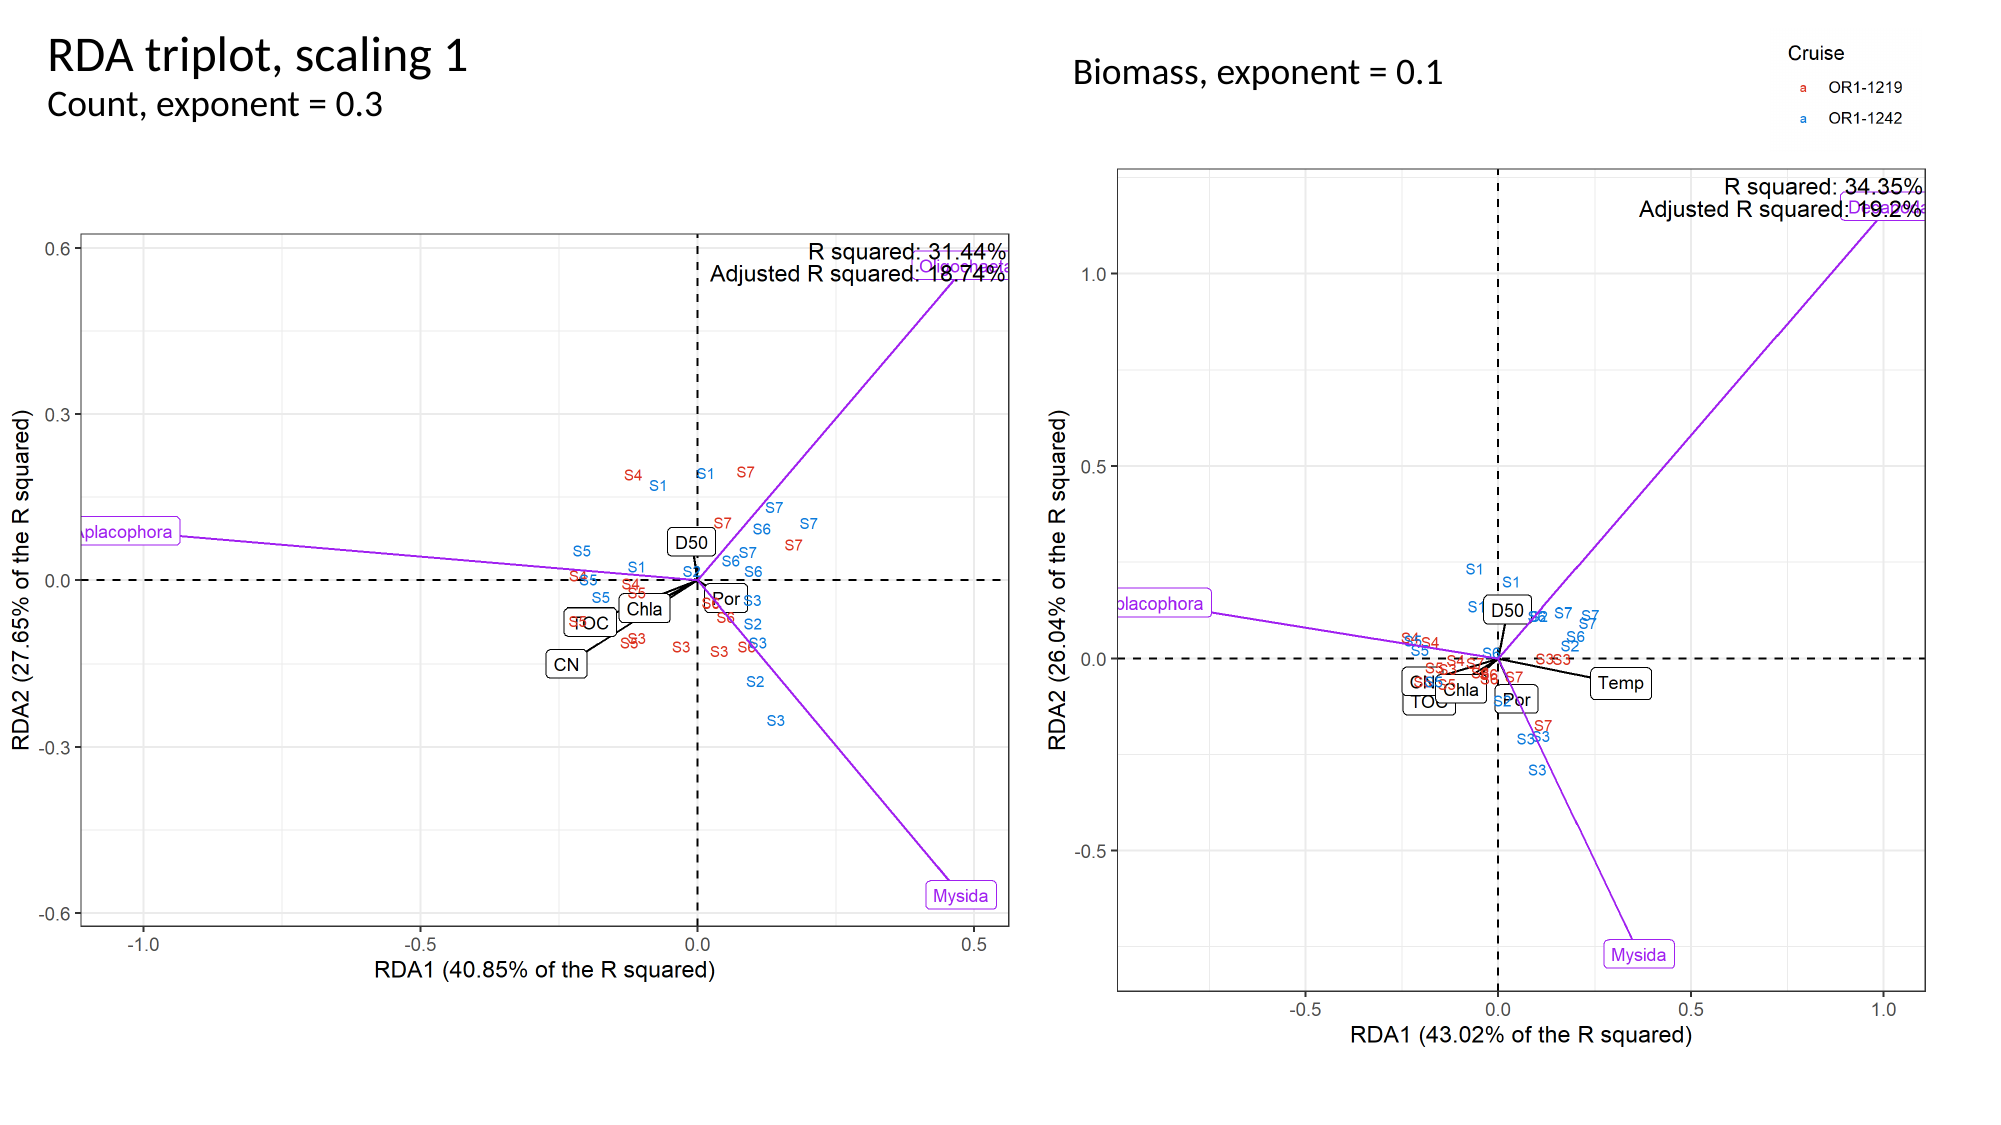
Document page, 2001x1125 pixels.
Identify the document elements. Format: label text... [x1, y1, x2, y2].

picture [1770, 28, 1925, 152]
picture [0, 157, 1950, 1058]
text_box Count, exponent = 0.3 [32, 71, 433, 132]
text_box Biomass, exponent = 0.1 [1058, 39, 1575, 100]
text_box RDA triplot, scaling 1 [32, 13, 936, 89]
